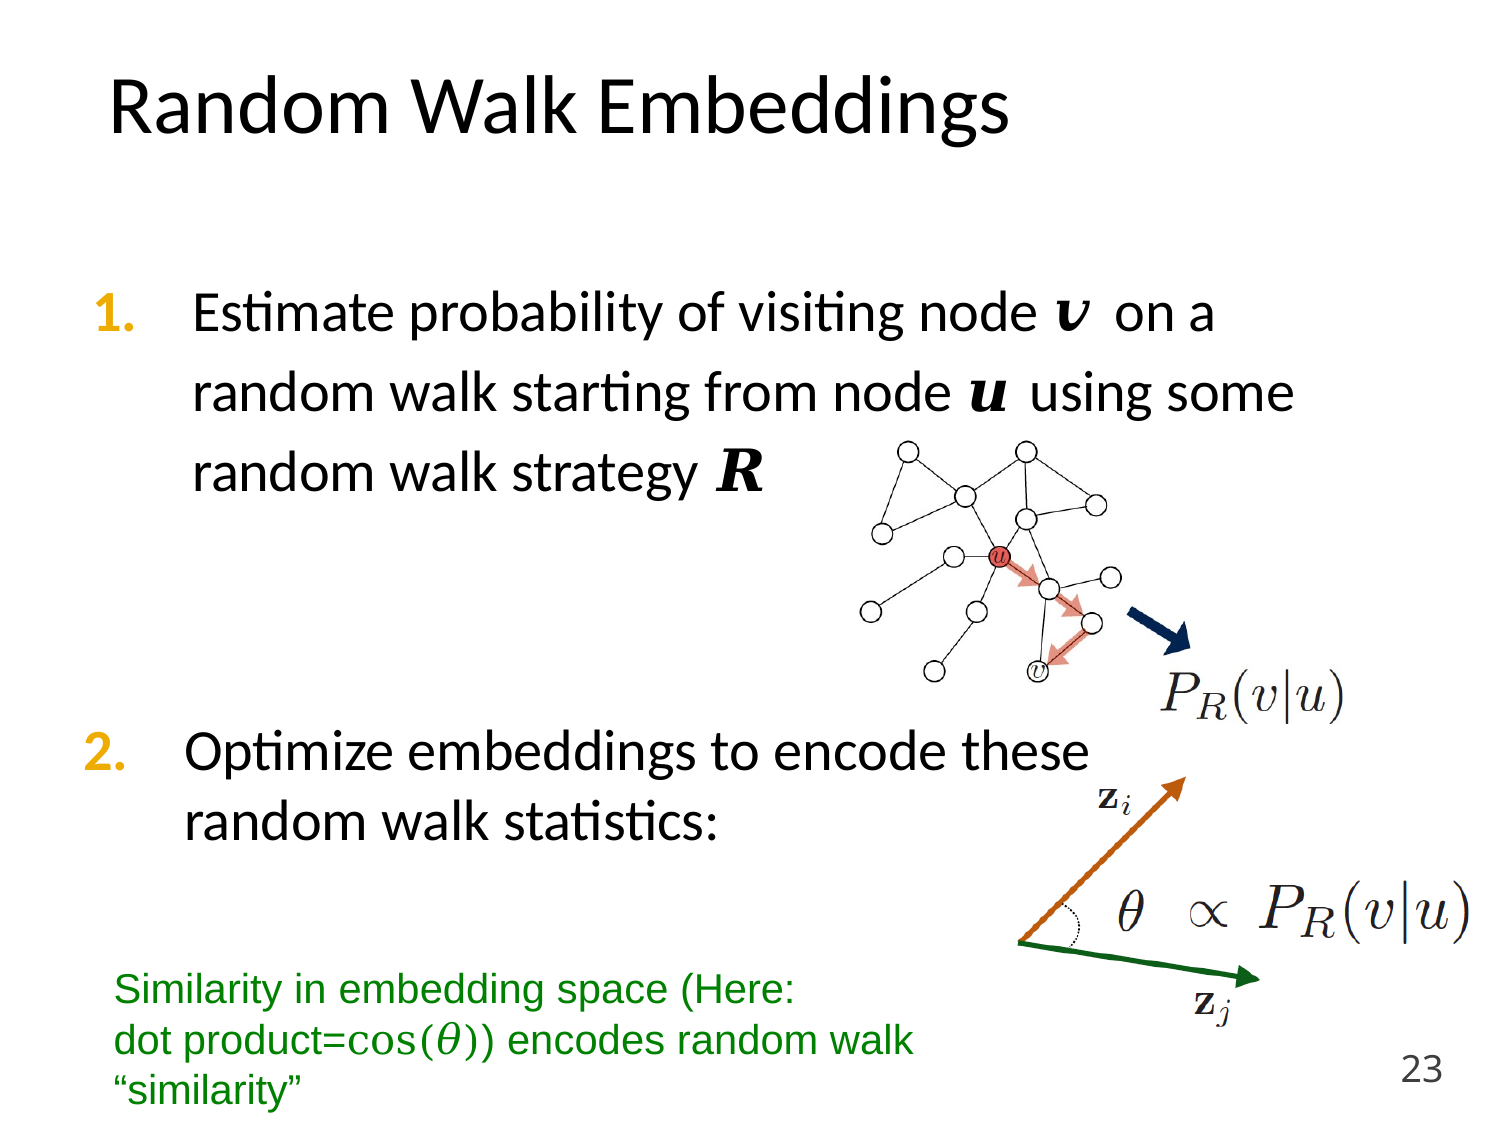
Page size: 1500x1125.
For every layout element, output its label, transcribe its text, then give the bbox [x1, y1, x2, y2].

text_box Similarity in embedding space (Here: dot product=cos(𝜃)) encodes random walk “similarity” [111, 959, 1102, 1113]
title 1. Estimate probability of visiting node 𝒗 on a random walk starting from node 𝒖 using some random walk strategy 𝑹 [90, 258, 1385, 503]
picture [1017, 776, 1469, 1027]
text_box Random Walk Embeddings [93, 42, 1391, 158]
text_box 2. Optimize embeddings to encode these random walk statistics: [81, 709, 1252, 852]
text_box 23 [1384, 1044, 1462, 1096]
picture [859, 440, 1344, 724]
